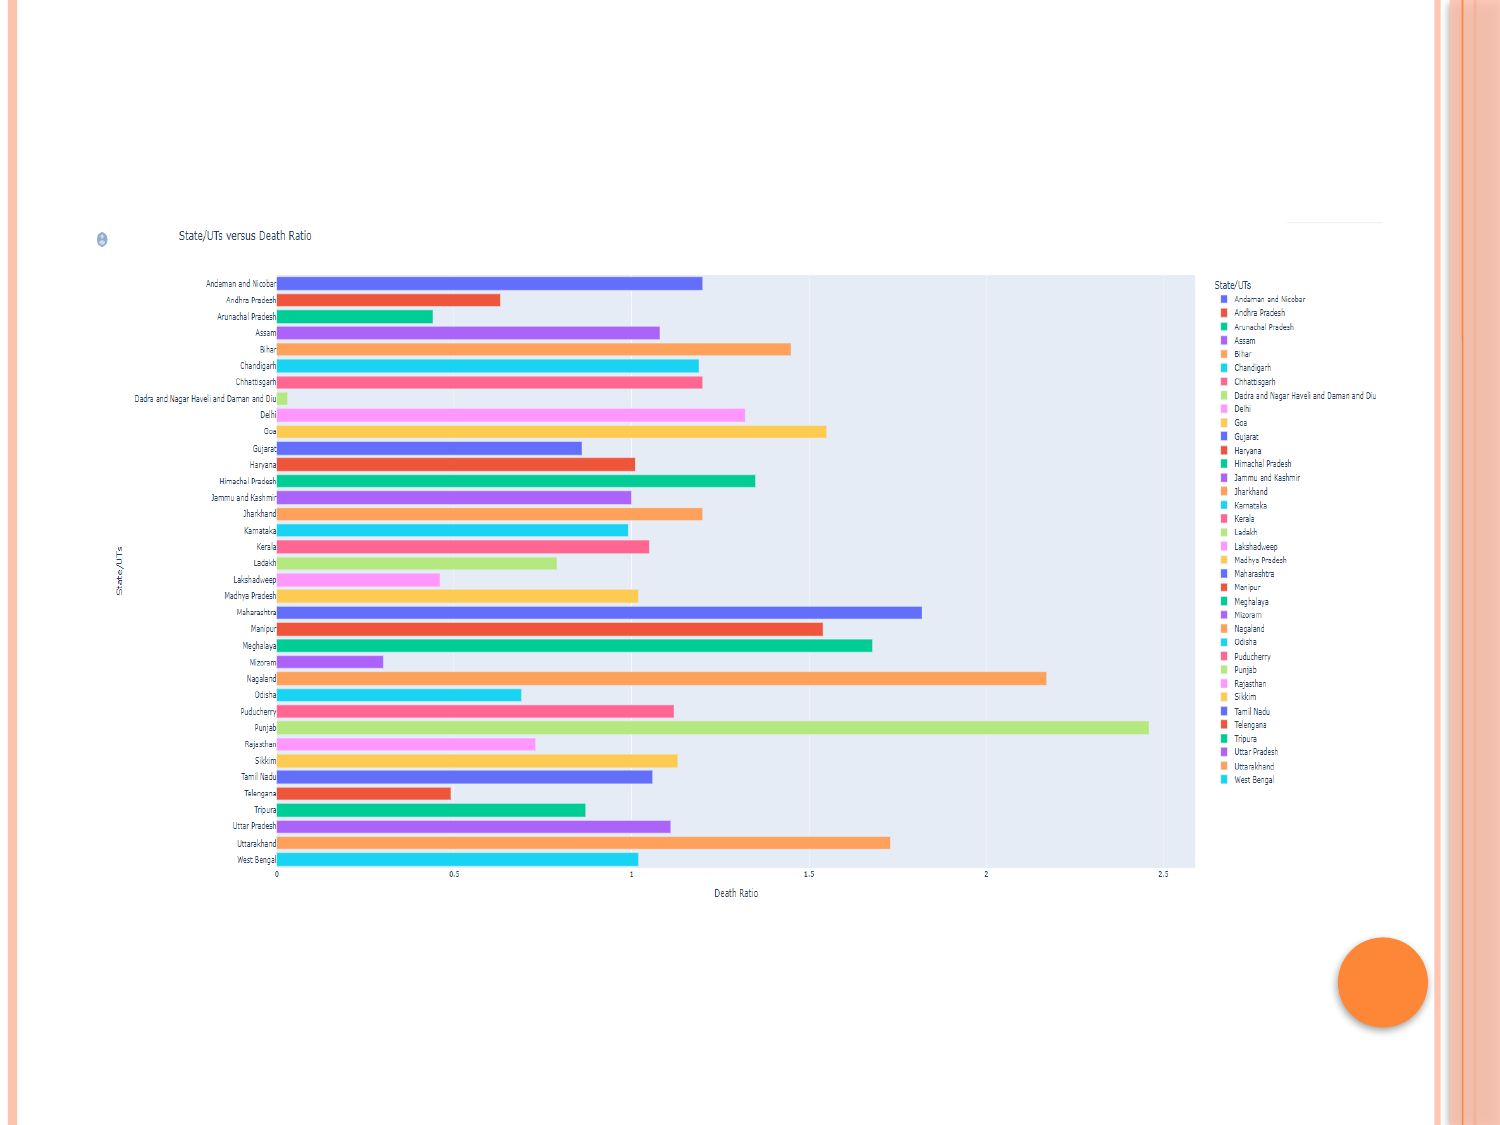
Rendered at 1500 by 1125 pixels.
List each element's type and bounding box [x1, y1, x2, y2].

picture [93, 222, 1384, 927]
